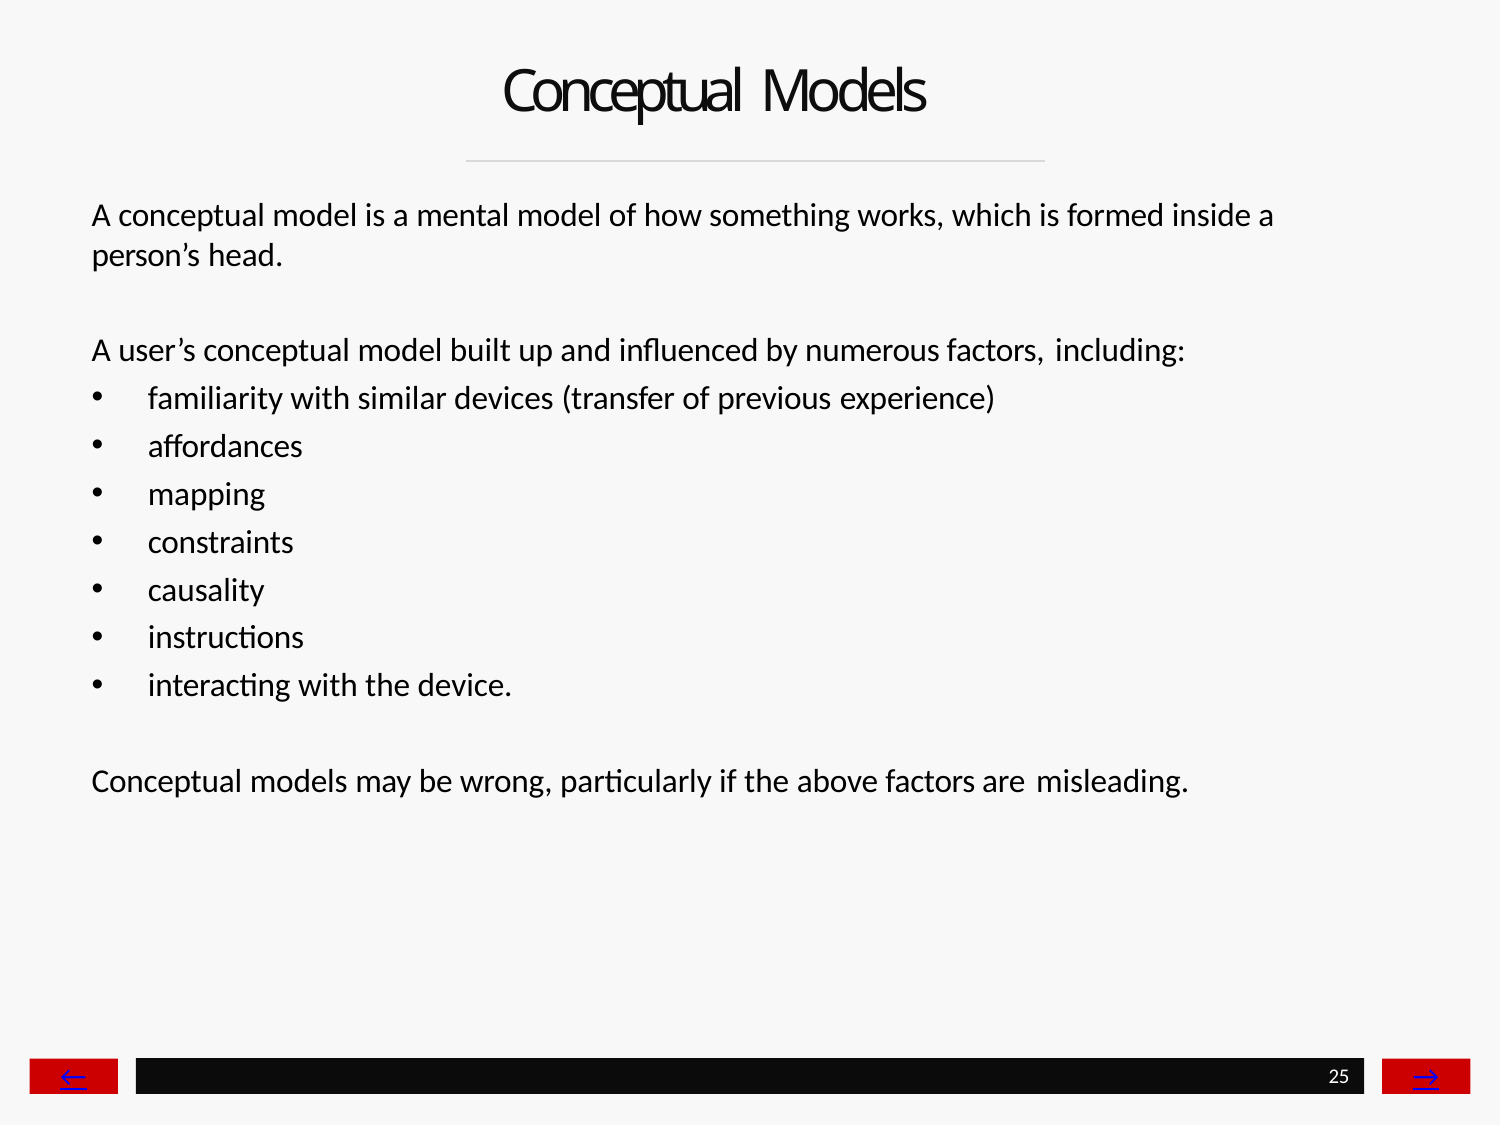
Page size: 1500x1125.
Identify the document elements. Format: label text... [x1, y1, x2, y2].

title Conceptual Models [499, 51, 1002, 191]
text_box ← [58, 1062, 89, 1093]
slide_number 25 [1322, 1065, 1356, 1125]
text_box A conceptual model is a mental model of how something works, which is formed inside a person’s head. A user’s conceptual model built up and influenced by numerous factors, including: familiarity with similar devices (transfer of previous experience) affordances mapping constraints causality instructions interacting with the device. Conceptual models may be wrong, particularly if the above factors are misleading. [89, 191, 1293, 799]
picture [135, 1058, 1365, 1094]
text_box → [1410, 1062, 1442, 1093]
